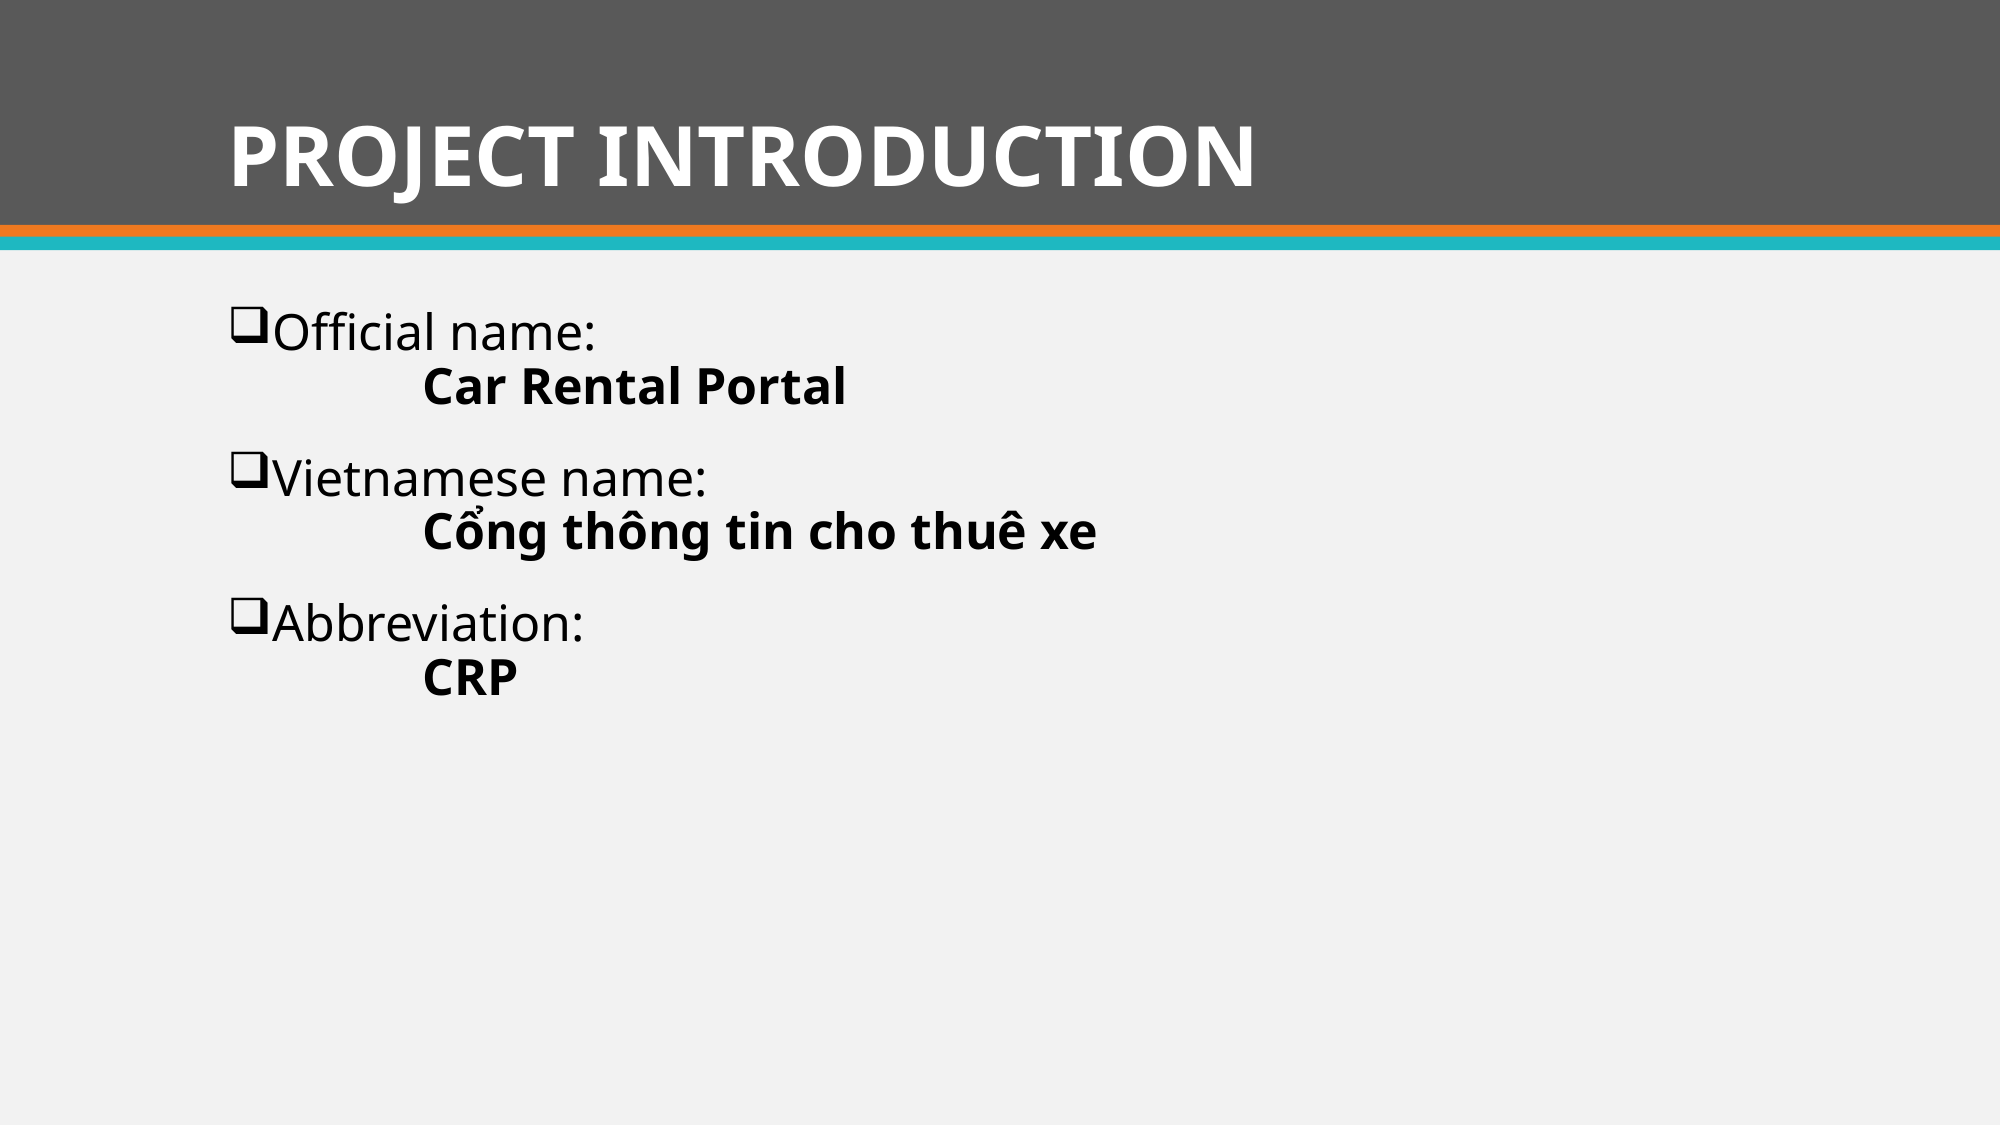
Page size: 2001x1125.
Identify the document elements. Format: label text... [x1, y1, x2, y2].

title PROJECT INTRODUCTION [212, 41, 1788, 212]
list Official name: Car Rental Portal Vietnamese name: Cổng thông tin cho thuê xe Abbreviation: CRP [212, 299, 1788, 1013]
